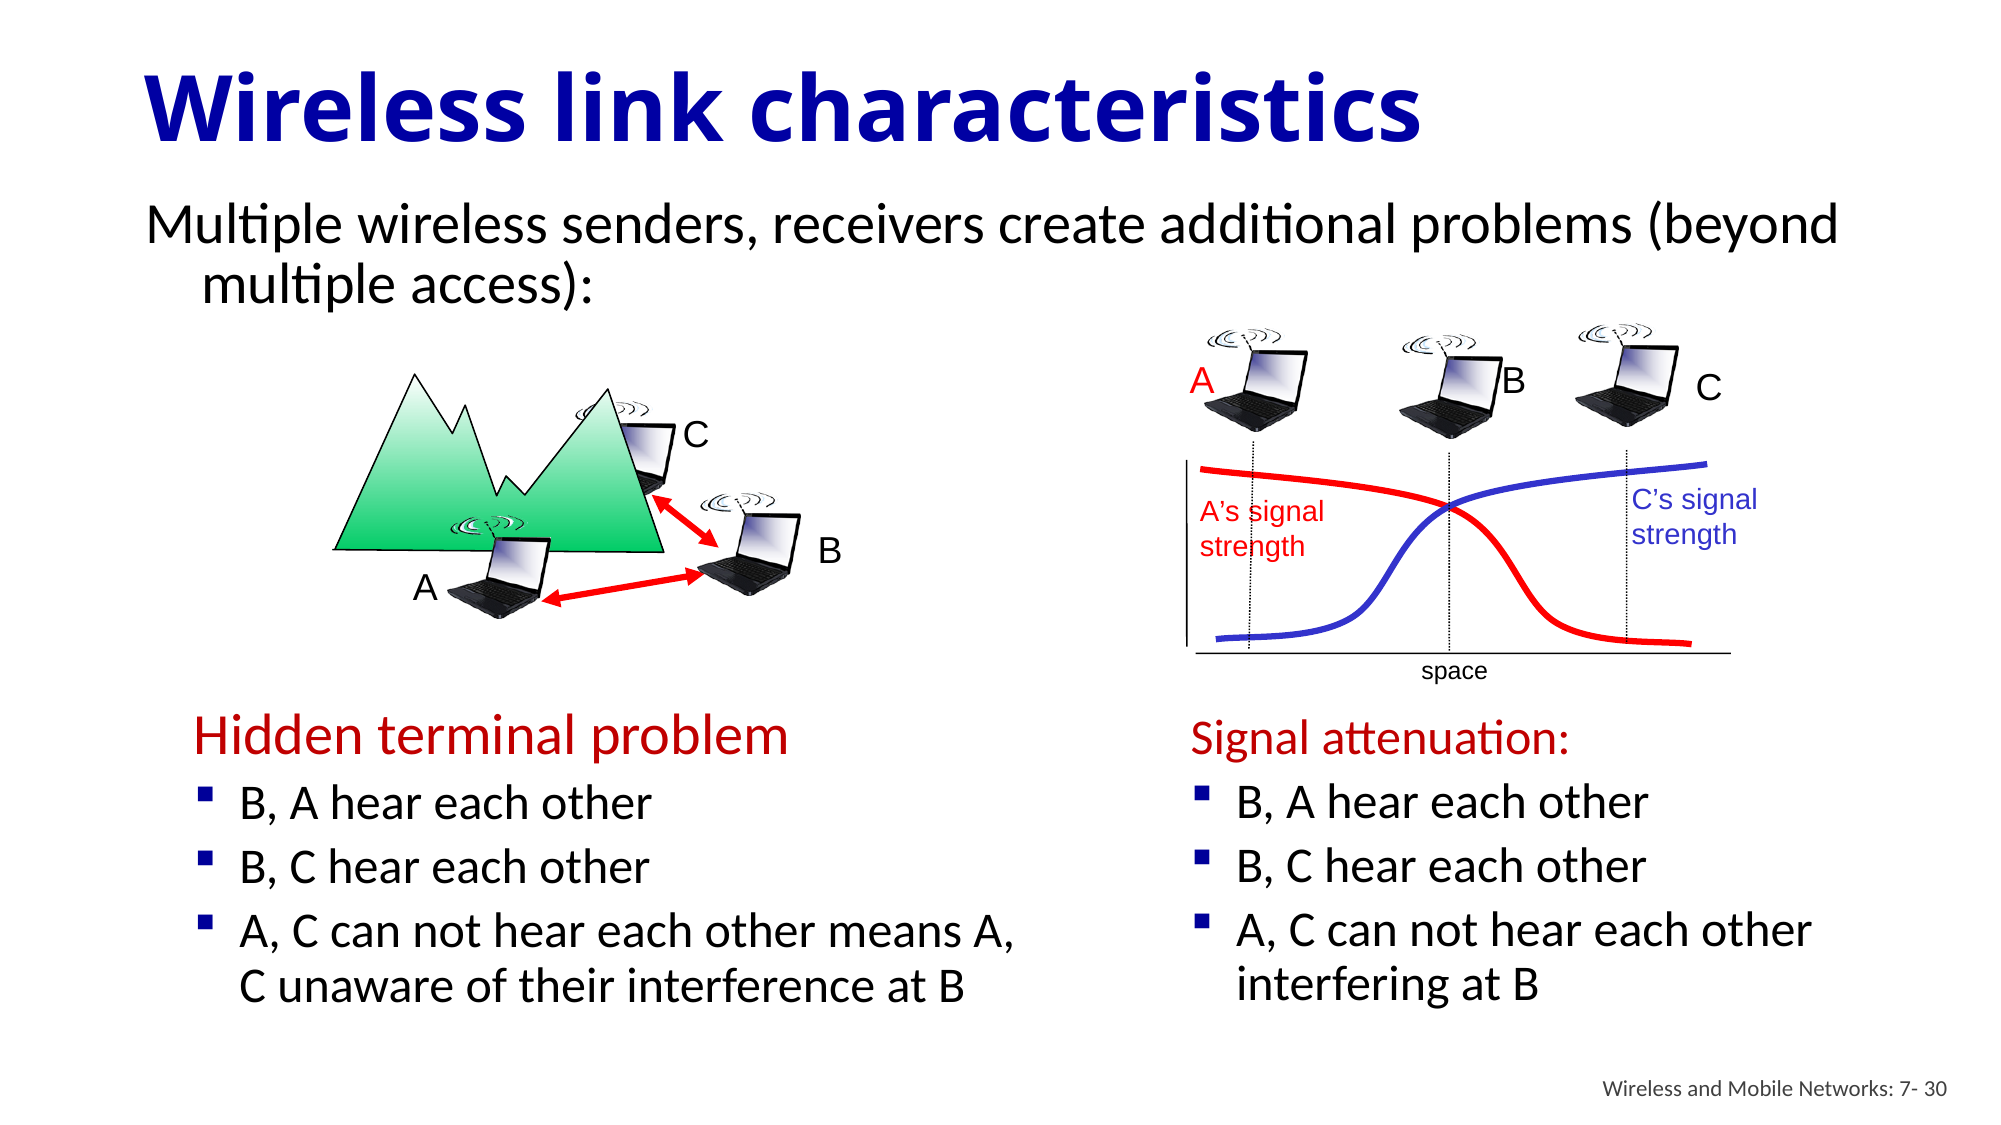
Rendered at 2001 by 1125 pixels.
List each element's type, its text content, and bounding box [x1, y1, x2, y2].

text_box A’s signal strength [1187, 484, 1340, 570]
text_box C’s signal strength [1616, 472, 1774, 558]
text_box [1450, 541, 1692, 645]
text_box B [802, 518, 858, 579]
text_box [1575, 321, 1679, 427]
text_box [551, 569, 697, 606]
text_box [1215, 473, 1616, 640]
slide_number Wireless and Mobile Networks: 7- 30 [1512, 1056, 1963, 1117]
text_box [447, 513, 551, 619]
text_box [1399, 332, 1502, 439]
text_box Multiple wireless senders, receivers create additional problems (beyond multiple access): [130, 188, 1925, 372]
text_box A [1174, 348, 1204, 409]
text_box [1630, 464, 1708, 472]
text_box C [676, 402, 725, 463]
text_box [332, 374, 664, 553]
text_box [1200, 469, 1448, 543]
title Wireless link characteristics [129, 38, 1855, 186]
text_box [1204, 326, 1307, 432]
text_box B [1502, 348, 1541, 409]
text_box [572, 399, 676, 506]
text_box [697, 490, 801, 596]
text_box Signal attenuation: B, A hear each other B, C hear each other A, C can not hear each other interfering at B [1175, 704, 1978, 1045]
text_box C [1680, 355, 1738, 416]
text_box A [398, 555, 447, 616]
text_box space [1406, 647, 1504, 693]
text_box Hidden terminal problem B, A hear each other B, C hear each other A, C can not hear each other means A, C unaware of their interference at B [179, 696, 1061, 1065]
